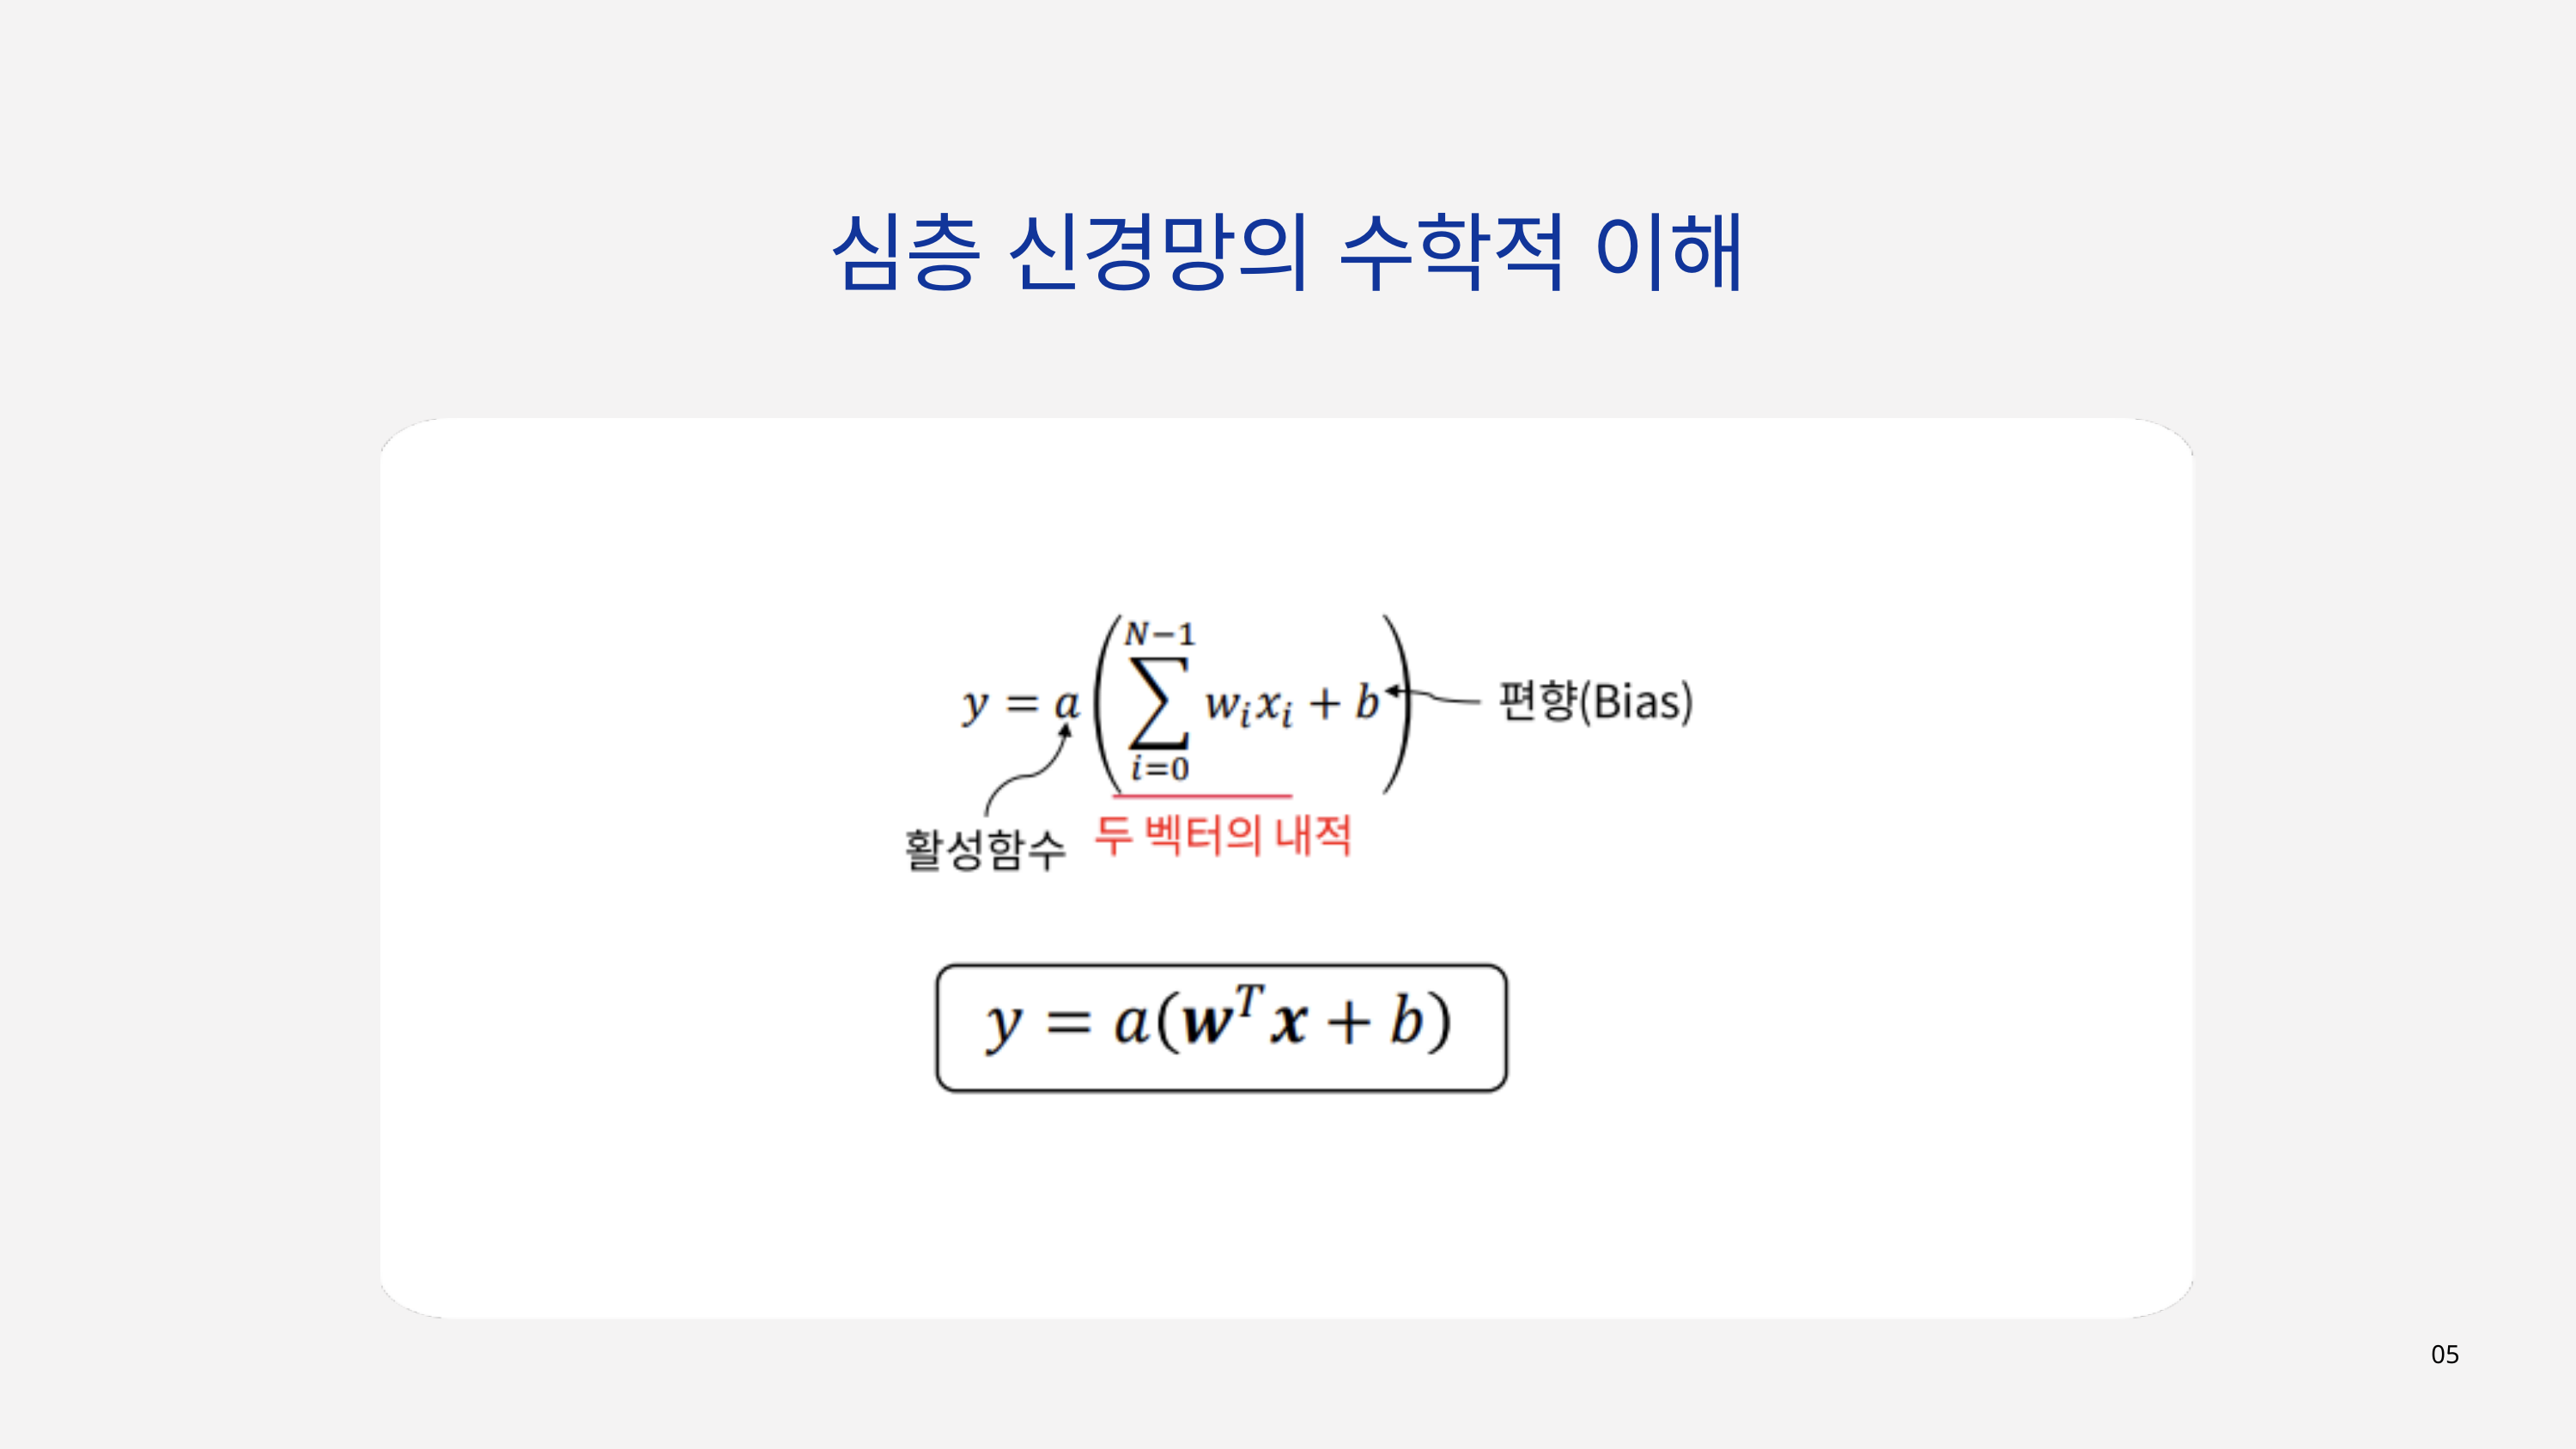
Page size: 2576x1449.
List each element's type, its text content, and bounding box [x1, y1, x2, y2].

picture [870, 573, 1706, 1132]
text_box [380, 417, 2196, 1320]
text_box 05 [2385, 1331, 2473, 1375]
text_box 심층 신경망의 수학적 이해 [309, 192, 2267, 308]
